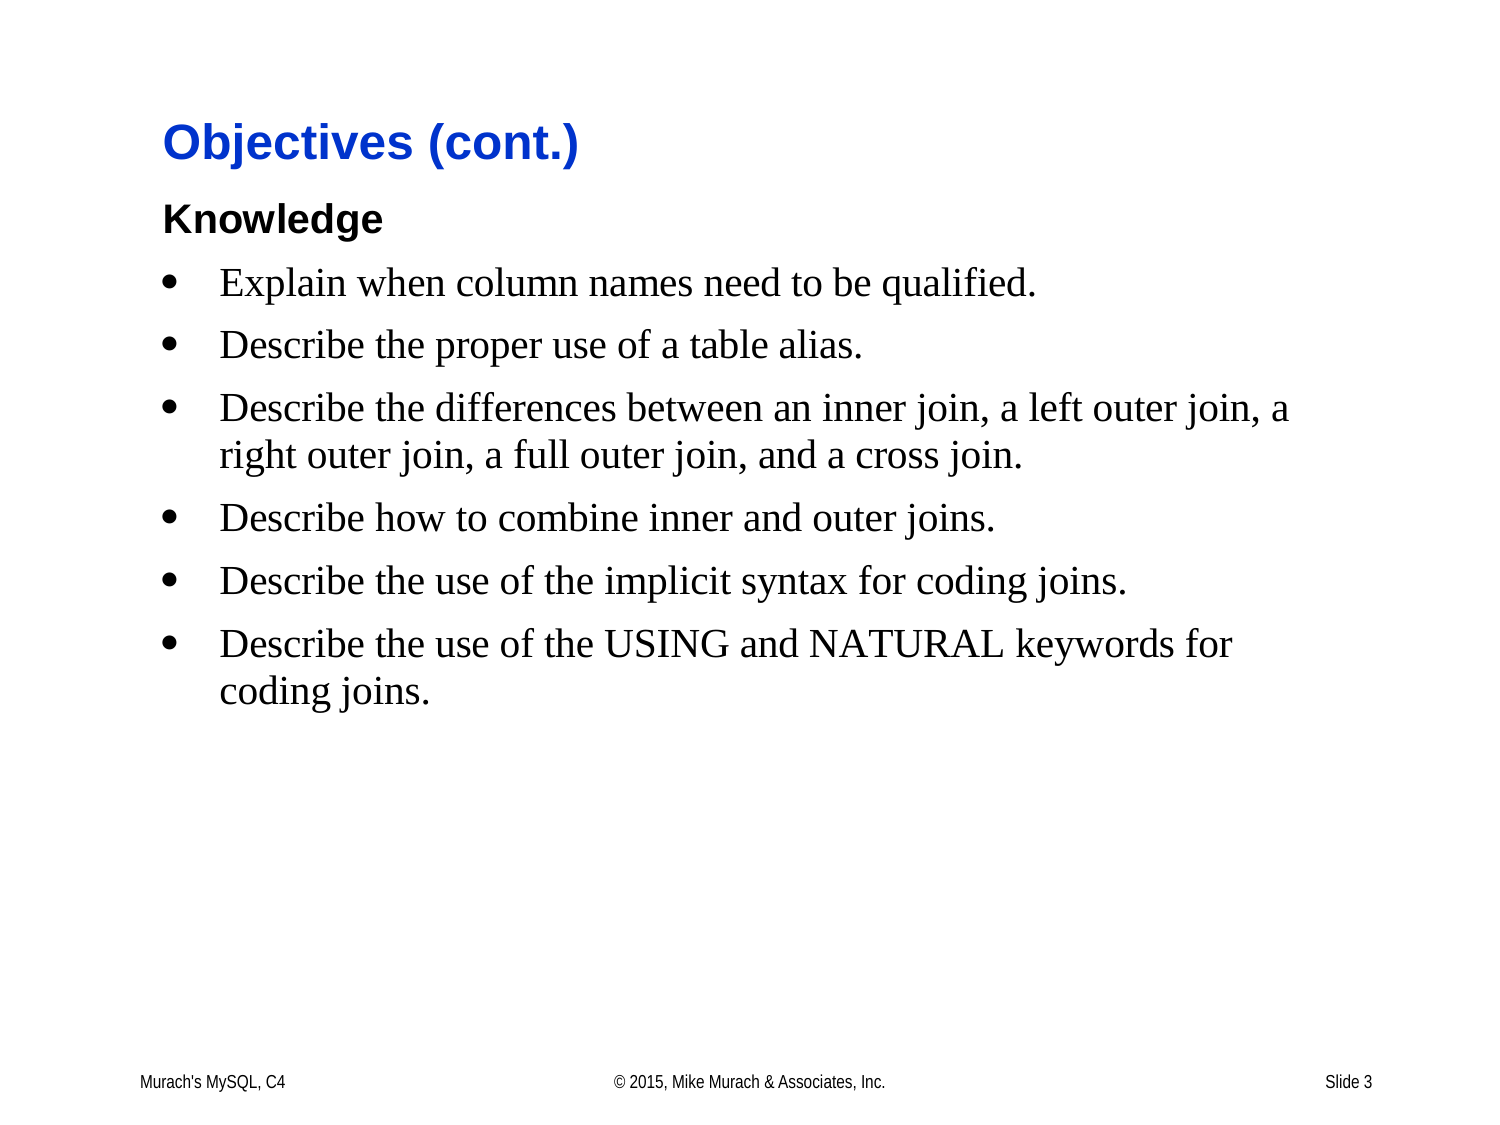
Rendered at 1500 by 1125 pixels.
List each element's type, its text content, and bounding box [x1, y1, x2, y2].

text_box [162, 113, 1347, 729]
footer © 2015, Mike Murach & Associates, Inc. [474, 1024, 1026, 1101]
slide_number Murach's MySQL, C4 [124, 1024, 451, 1101]
slide_number Slide 3 [1074, 1024, 1388, 1101]
